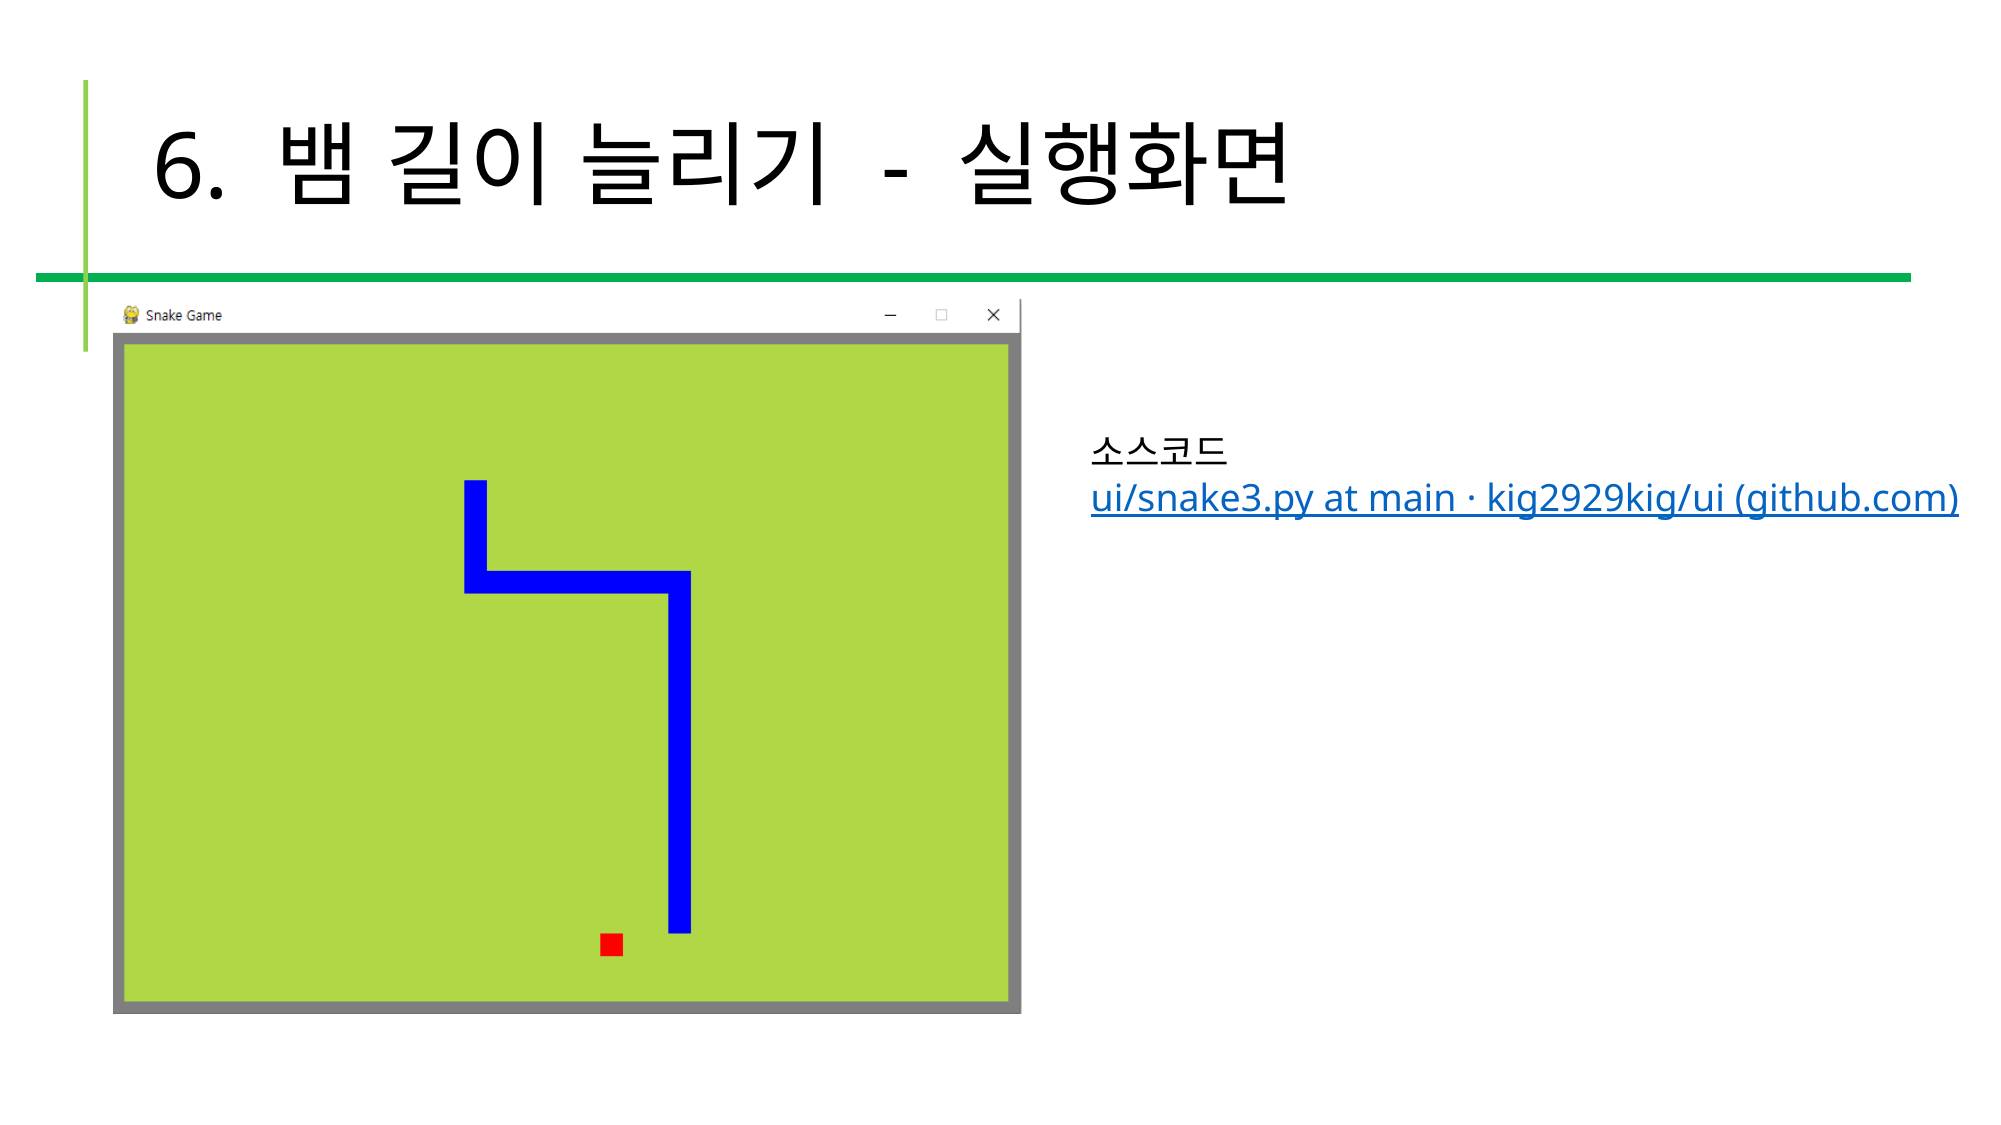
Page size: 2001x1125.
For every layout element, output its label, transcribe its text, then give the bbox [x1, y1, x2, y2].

text_box 소스코드 ui/snake3.py at main · kig2929kig/ui (github.com) [1075, 421, 1974, 533]
title 6. 뱀 길이 늘리기 - 실행화면 [137, 59, 1863, 273]
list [113, 299, 1022, 1014]
